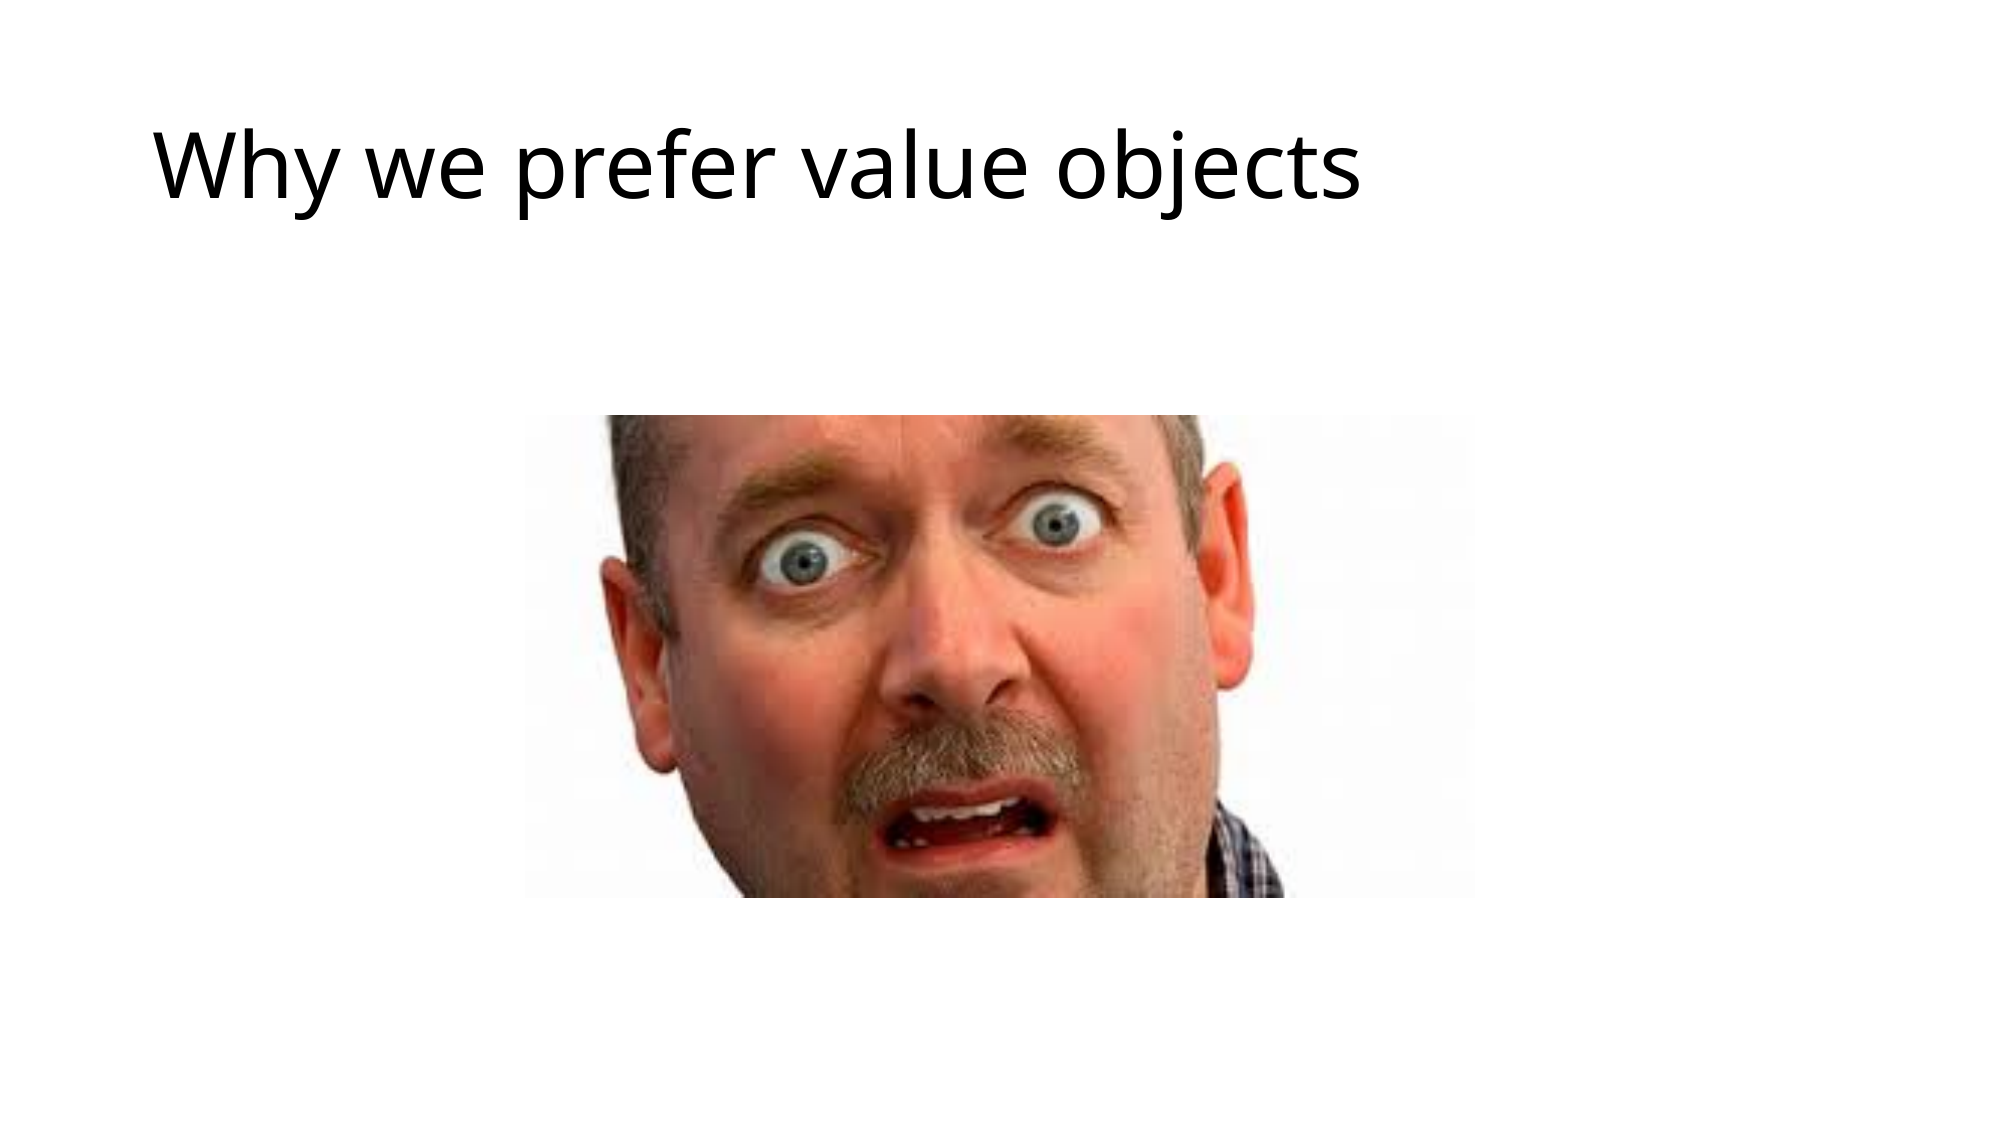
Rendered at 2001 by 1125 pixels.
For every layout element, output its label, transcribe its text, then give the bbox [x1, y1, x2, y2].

picture [525, 415, 1475, 898]
title Why we prefer value objects [137, 59, 1863, 278]
